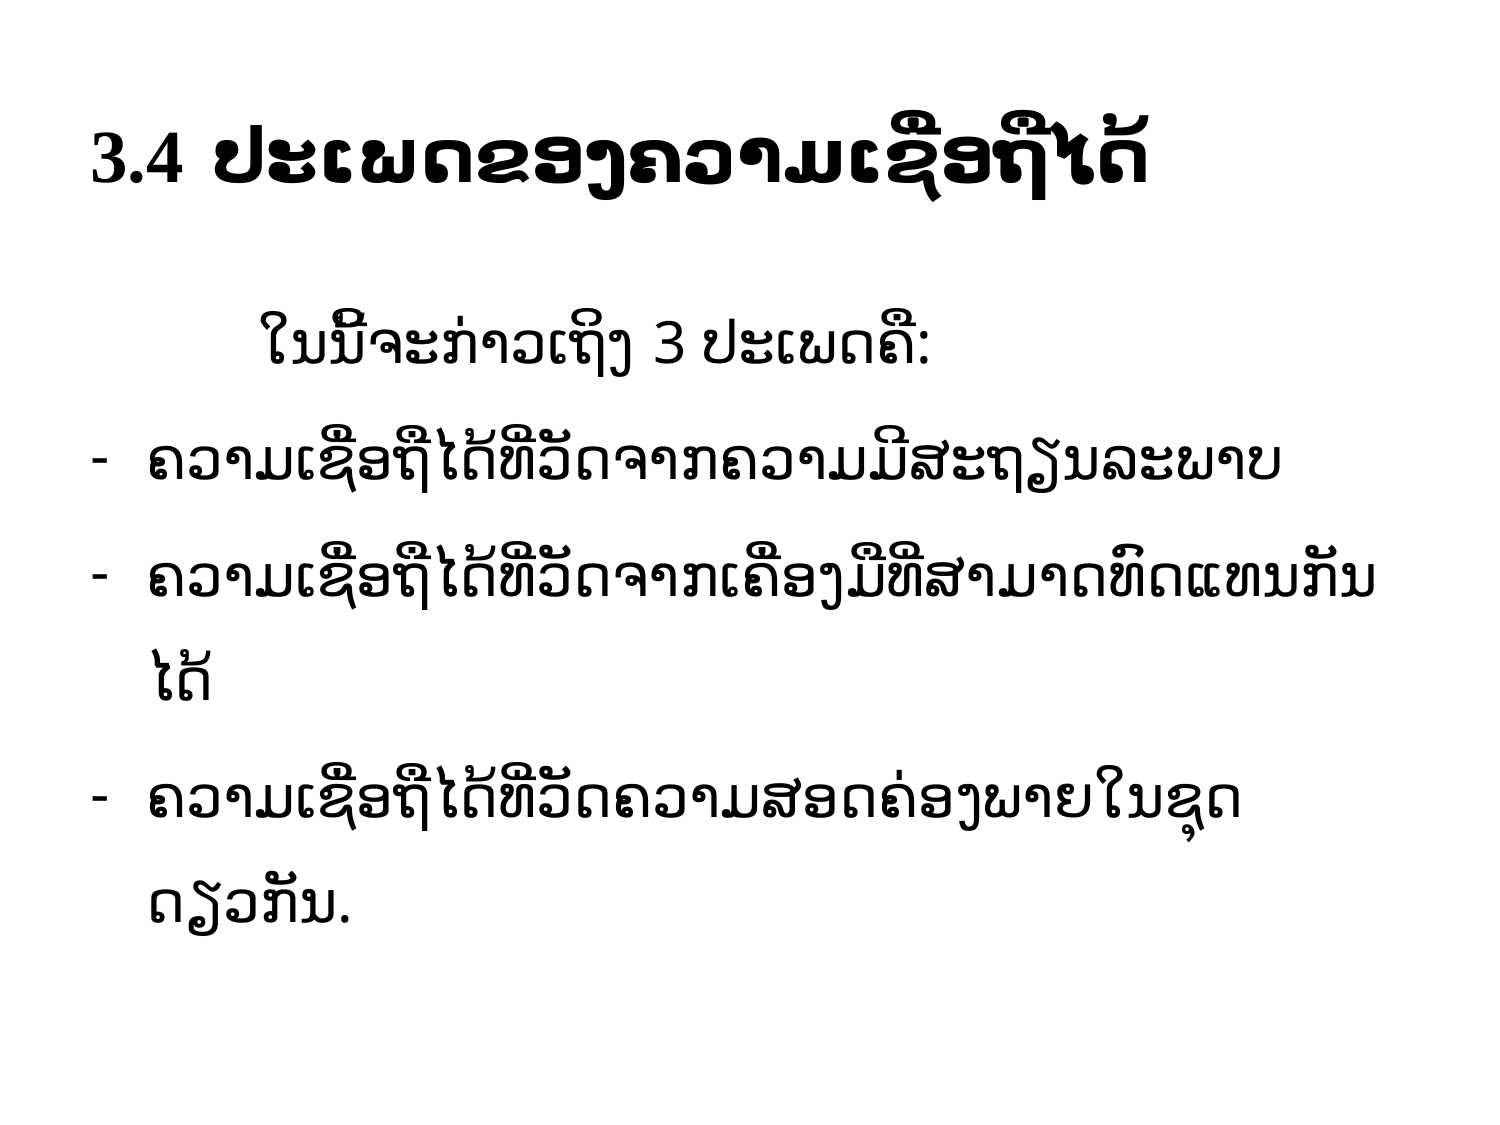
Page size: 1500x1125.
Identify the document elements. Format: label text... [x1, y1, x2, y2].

title 3.4 ປະເພດຂອງຄວາມເຊື່ອຖືໄດ້ [75, 45, 1425, 233]
list ໃນນີ້ຈະກ່າວເຖິງ 3 ປະເພດຄື: ຄວາມເຊື່ອຖືໄດ້ທີ່ວັດຈາກຄວາມມີສະຖຽນລະພາບ ຄວາມເຊື່ອຖືໄດ້ທີ່ວັດຈາກເຄື່ອງມືທີ່ສາມາດທົດແທນກັນໄດ້ ຄວາມເຊື່ອຖືໄດ້ທີ່ວັດຄວາມສອດຄ່ອງພາຍໃນຊຸດດຽວກັນ. [75, 262, 1425, 1005]
